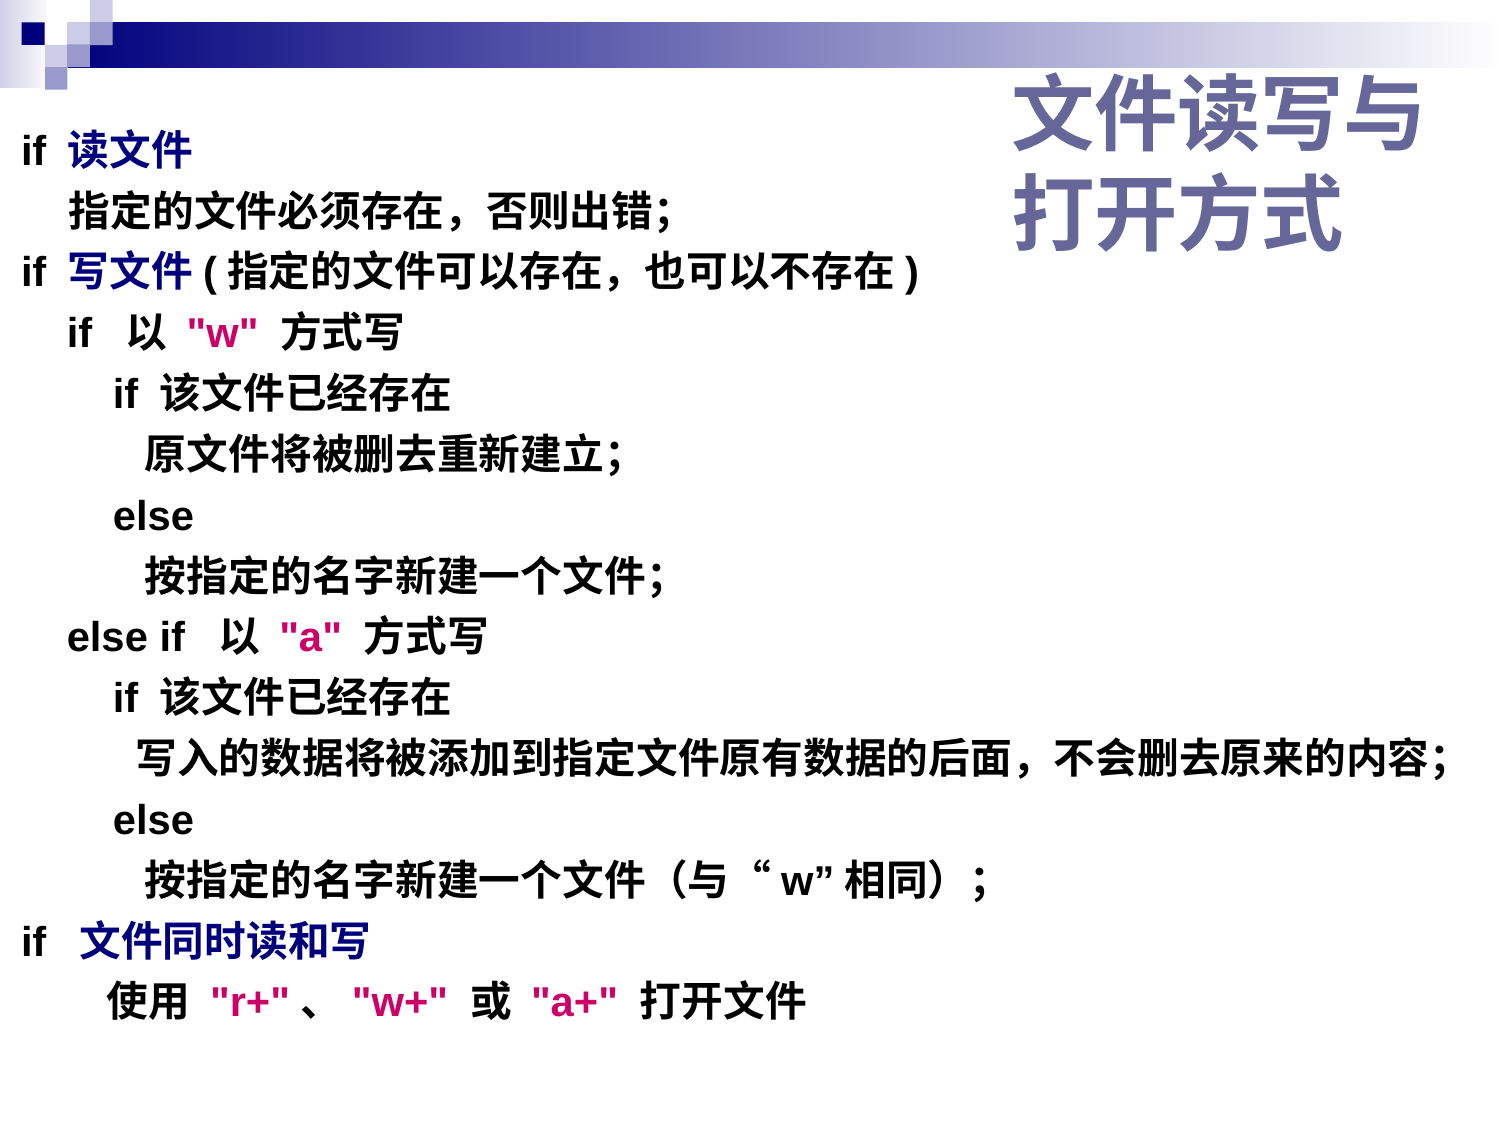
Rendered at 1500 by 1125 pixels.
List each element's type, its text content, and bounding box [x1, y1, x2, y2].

list if 读文件 指定的文件必须存在，否则出错； if 写文件(指定的文件可以存在，也可以不存在) if 以 "w" 方式写 if 该文件已经存在 原文件将被删去重新建立； else 按指定的名字新建一个文件； else if 以 "a" 方式写 if 该文件已经存在 写入的数据将被添加到指定文件原有数据的后面，不会删去原来的内容； else 按指定的名字新建一个文件（与“w”相同）； if 文件同时读和写 使用 "r+"、"w+" 或 "a+" 打开文件 [5, 113, 1500, 1083]
title 文件读写与打开方式 [996, 54, 1483, 113]
